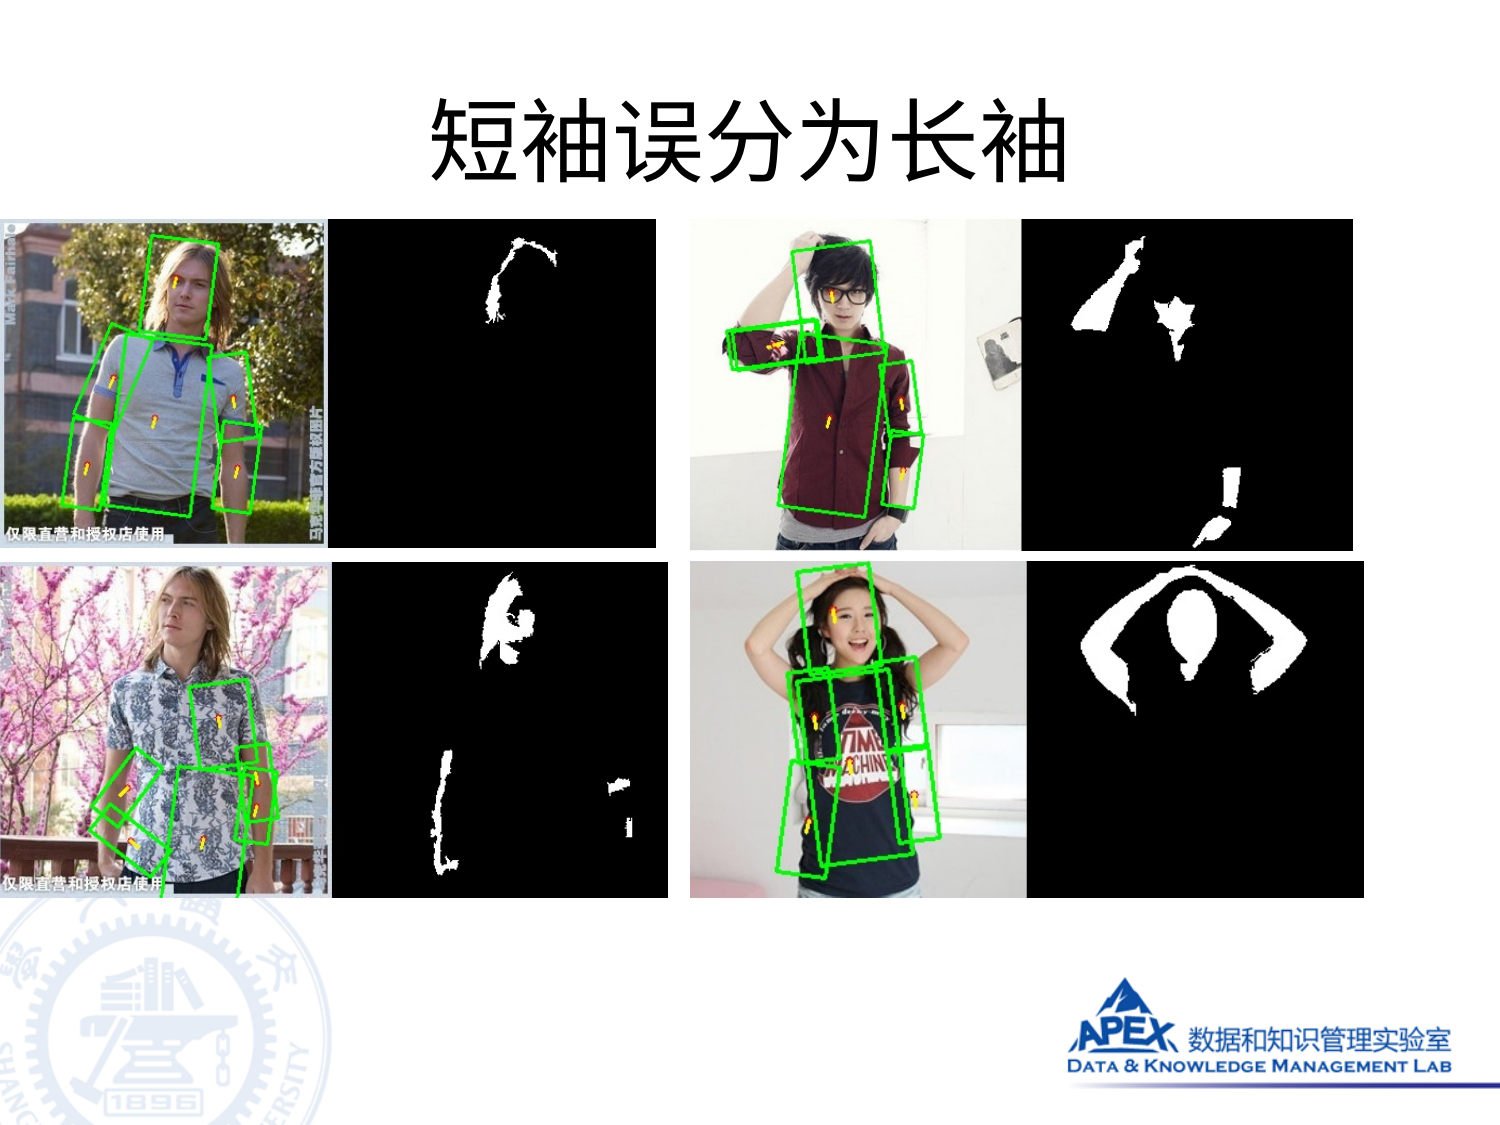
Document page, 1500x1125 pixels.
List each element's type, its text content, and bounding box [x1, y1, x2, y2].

picture [0, 0, 1500, 1125]
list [0, 219, 656, 548]
title 短袖误分为长袖 [75, 45, 1425, 233]
